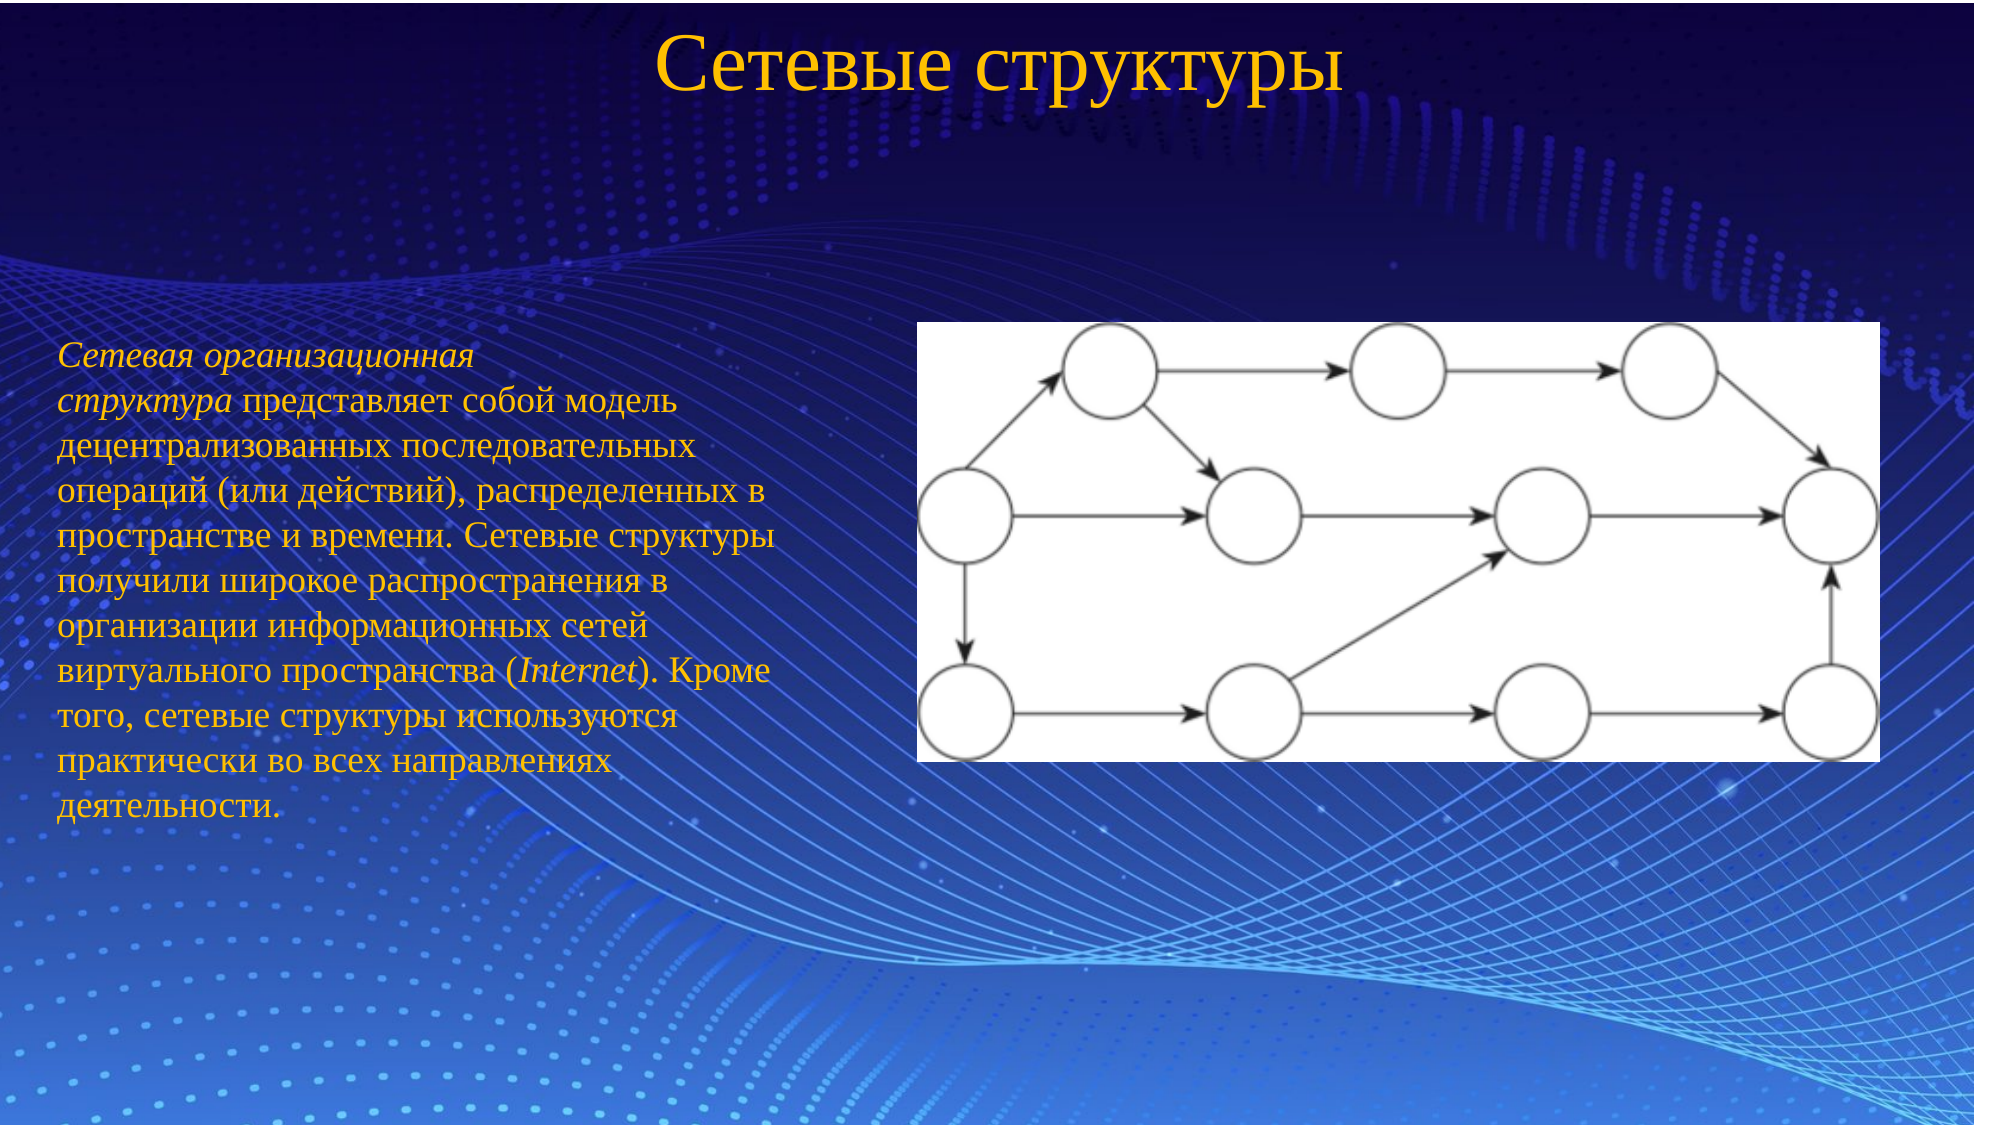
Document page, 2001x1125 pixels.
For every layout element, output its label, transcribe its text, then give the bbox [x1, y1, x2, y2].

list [0, 3, 1974, 1125]
text_box Сетевые структуры [0, 0, 2000, 115]
picture [916, 322, 1880, 762]
